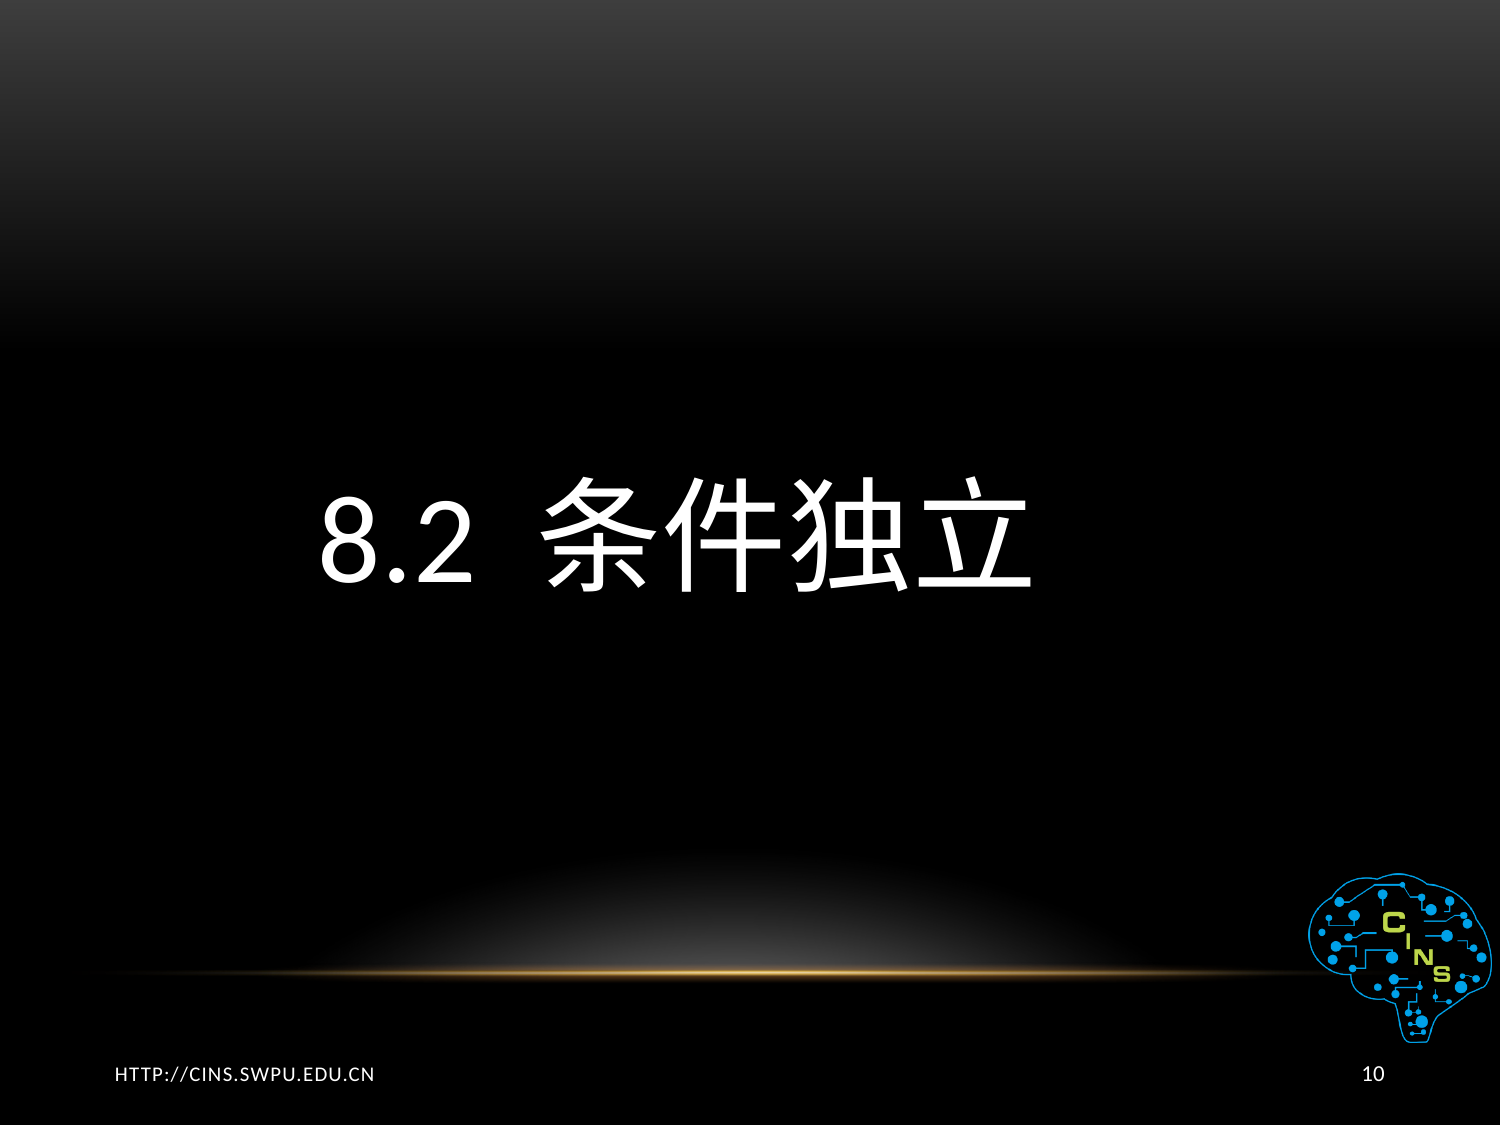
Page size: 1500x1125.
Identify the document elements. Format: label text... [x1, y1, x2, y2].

footer http://cins.swpu.edu.cn [99, 1042, 575, 1103]
list 8.2 条件独立 [99, 262, 1400, 938]
picture [0, 0, 1500, 1125]
slide_number 10 [1237, 1042, 1400, 1103]
